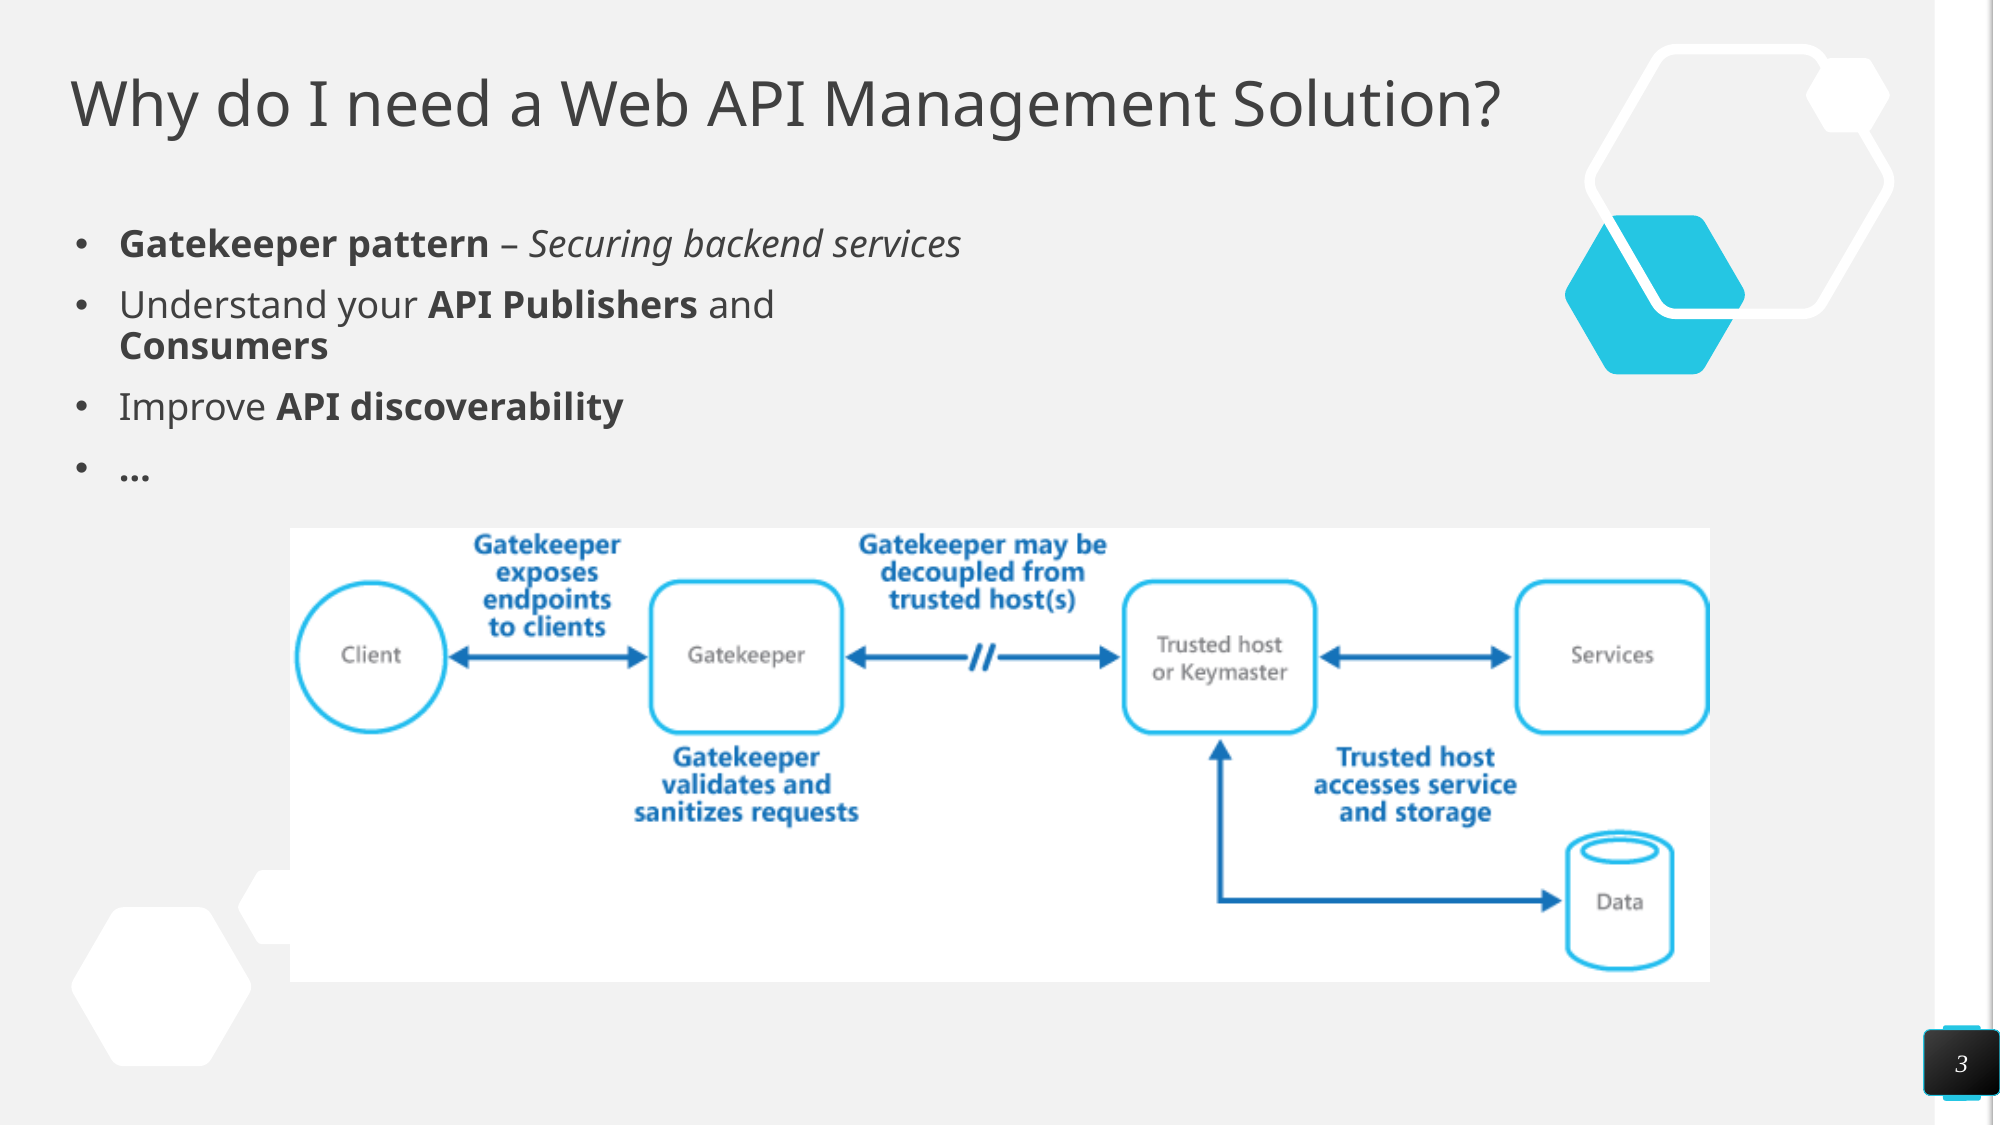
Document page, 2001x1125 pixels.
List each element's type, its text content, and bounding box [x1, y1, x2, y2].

title Why do I need a Web API Management Solution? [70, 70, 1932, 142]
picture [290, 528, 1710, 982]
slide_number 3 [1923, 1029, 2000, 1096]
list Gatekeeper pattern – Securing backend services Understand your API Publishers and Consumers Improve API discoverability … [74, 224, 971, 529]
